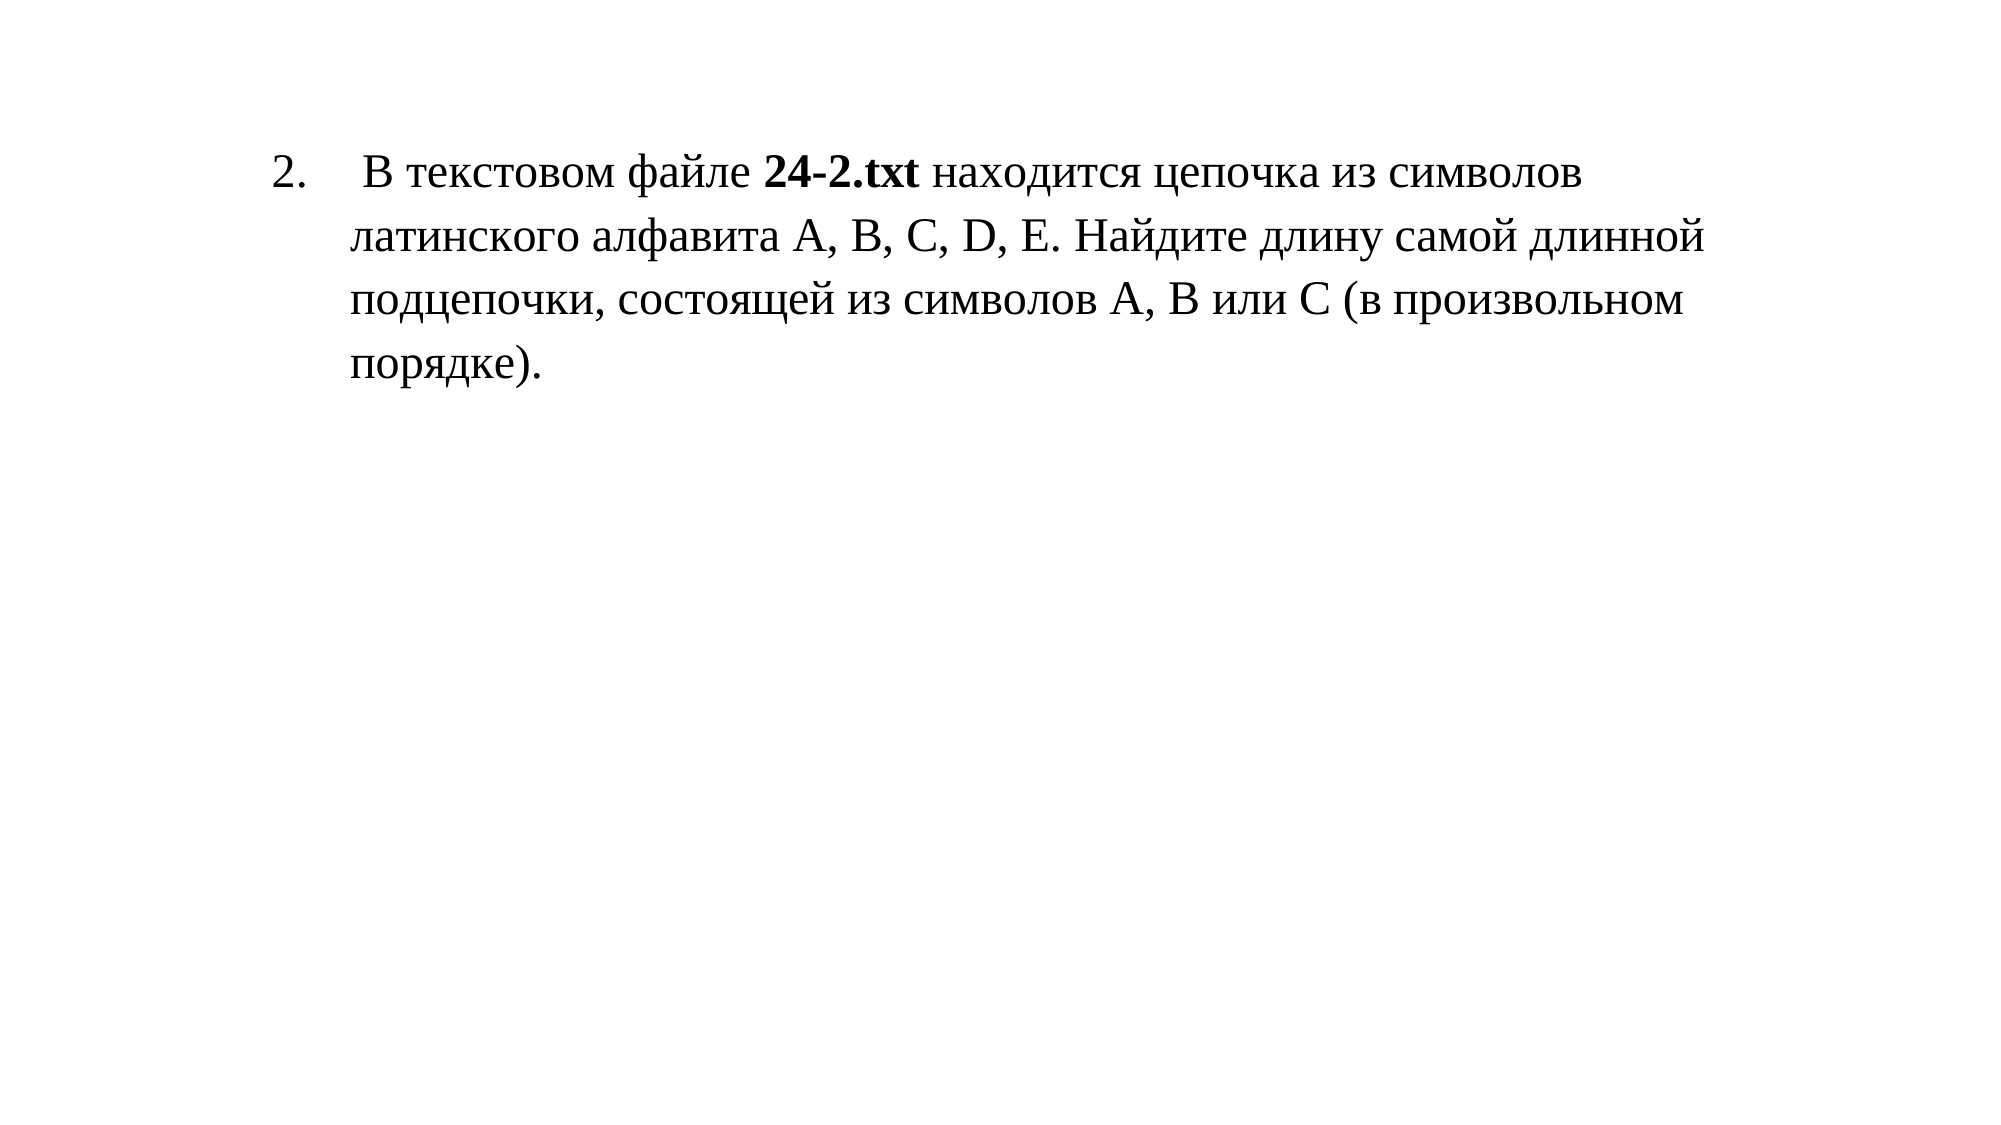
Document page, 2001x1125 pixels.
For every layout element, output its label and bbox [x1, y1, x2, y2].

picture [148, 143, 1735, 399]
